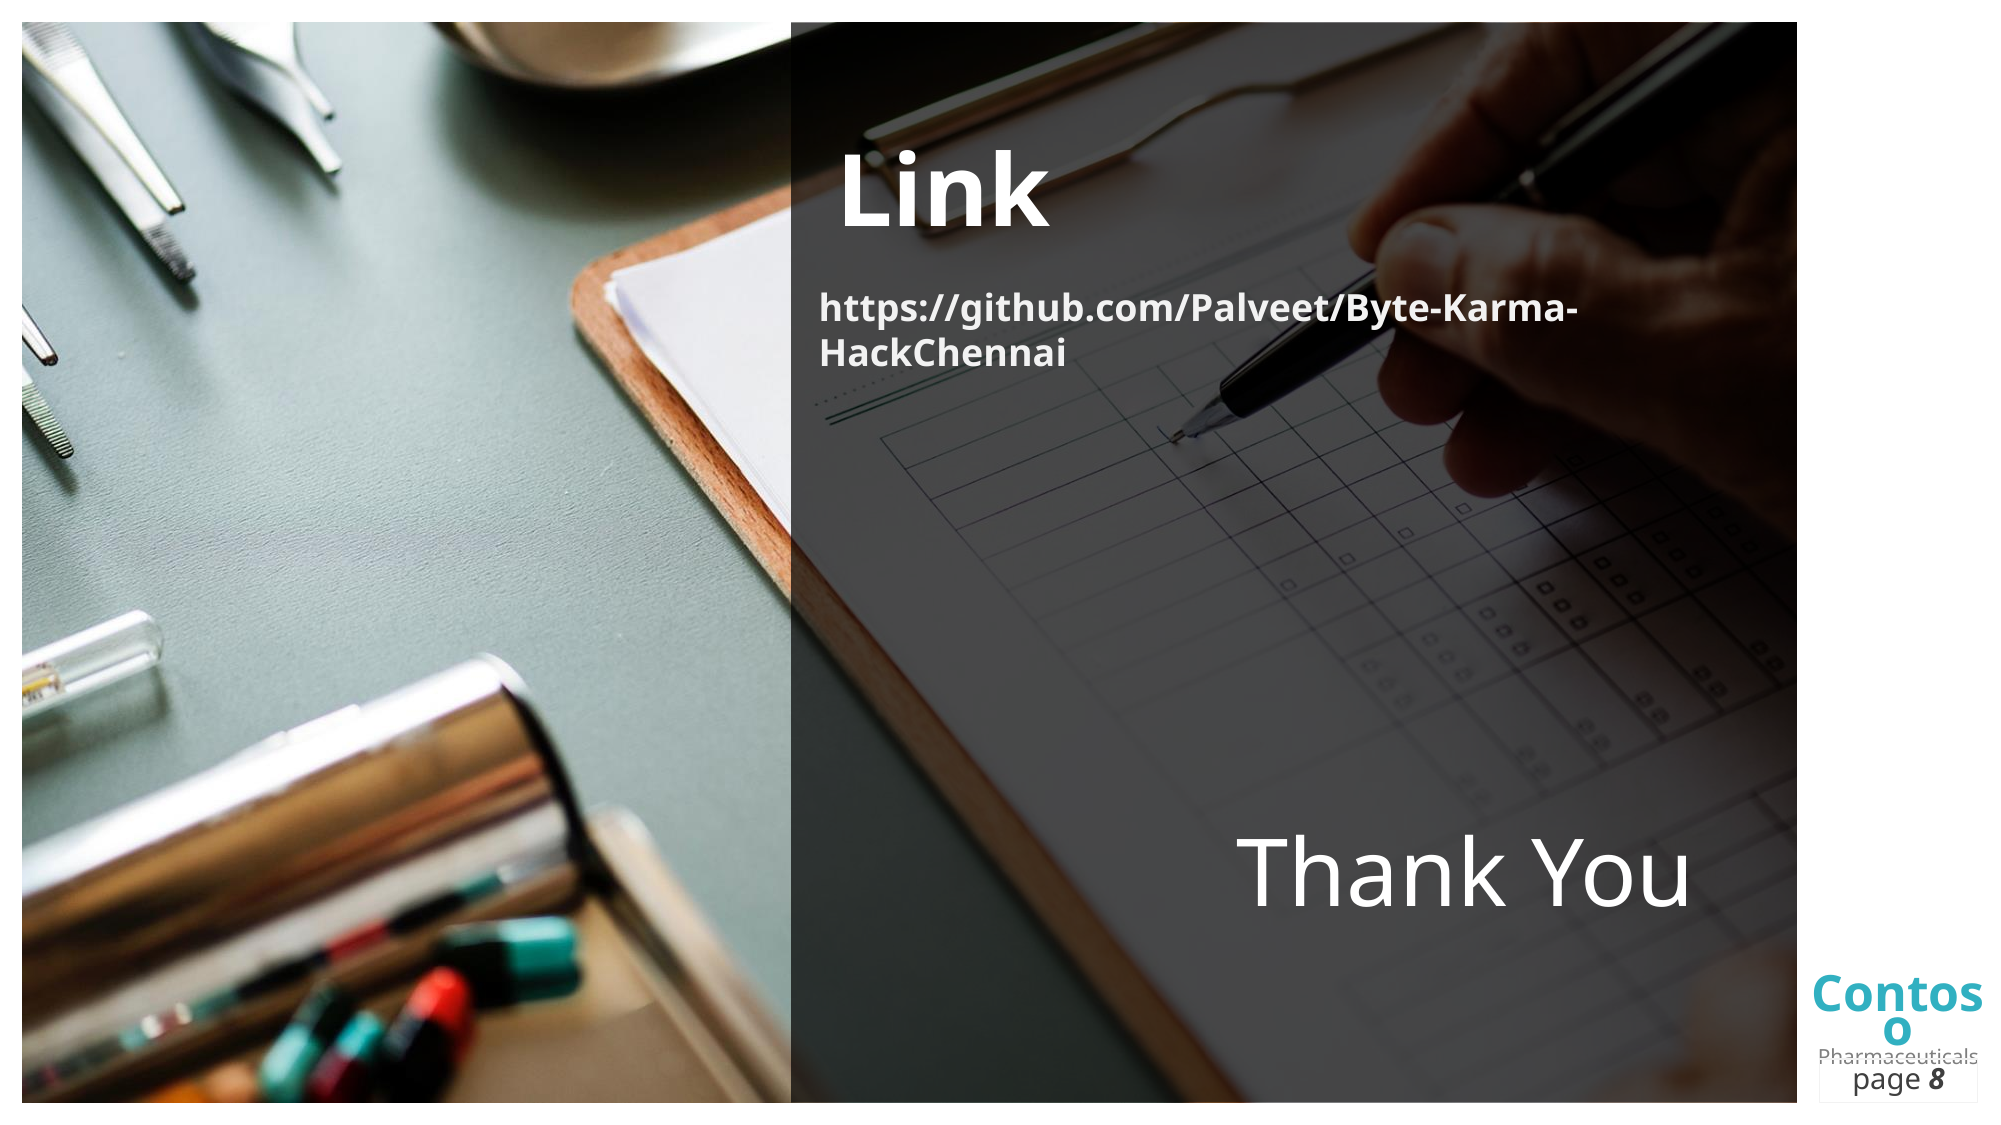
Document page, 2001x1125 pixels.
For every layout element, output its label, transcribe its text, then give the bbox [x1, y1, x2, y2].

picture [22, 22, 1798, 1103]
slide_number page ‹#› [1819, 1058, 1978, 1103]
